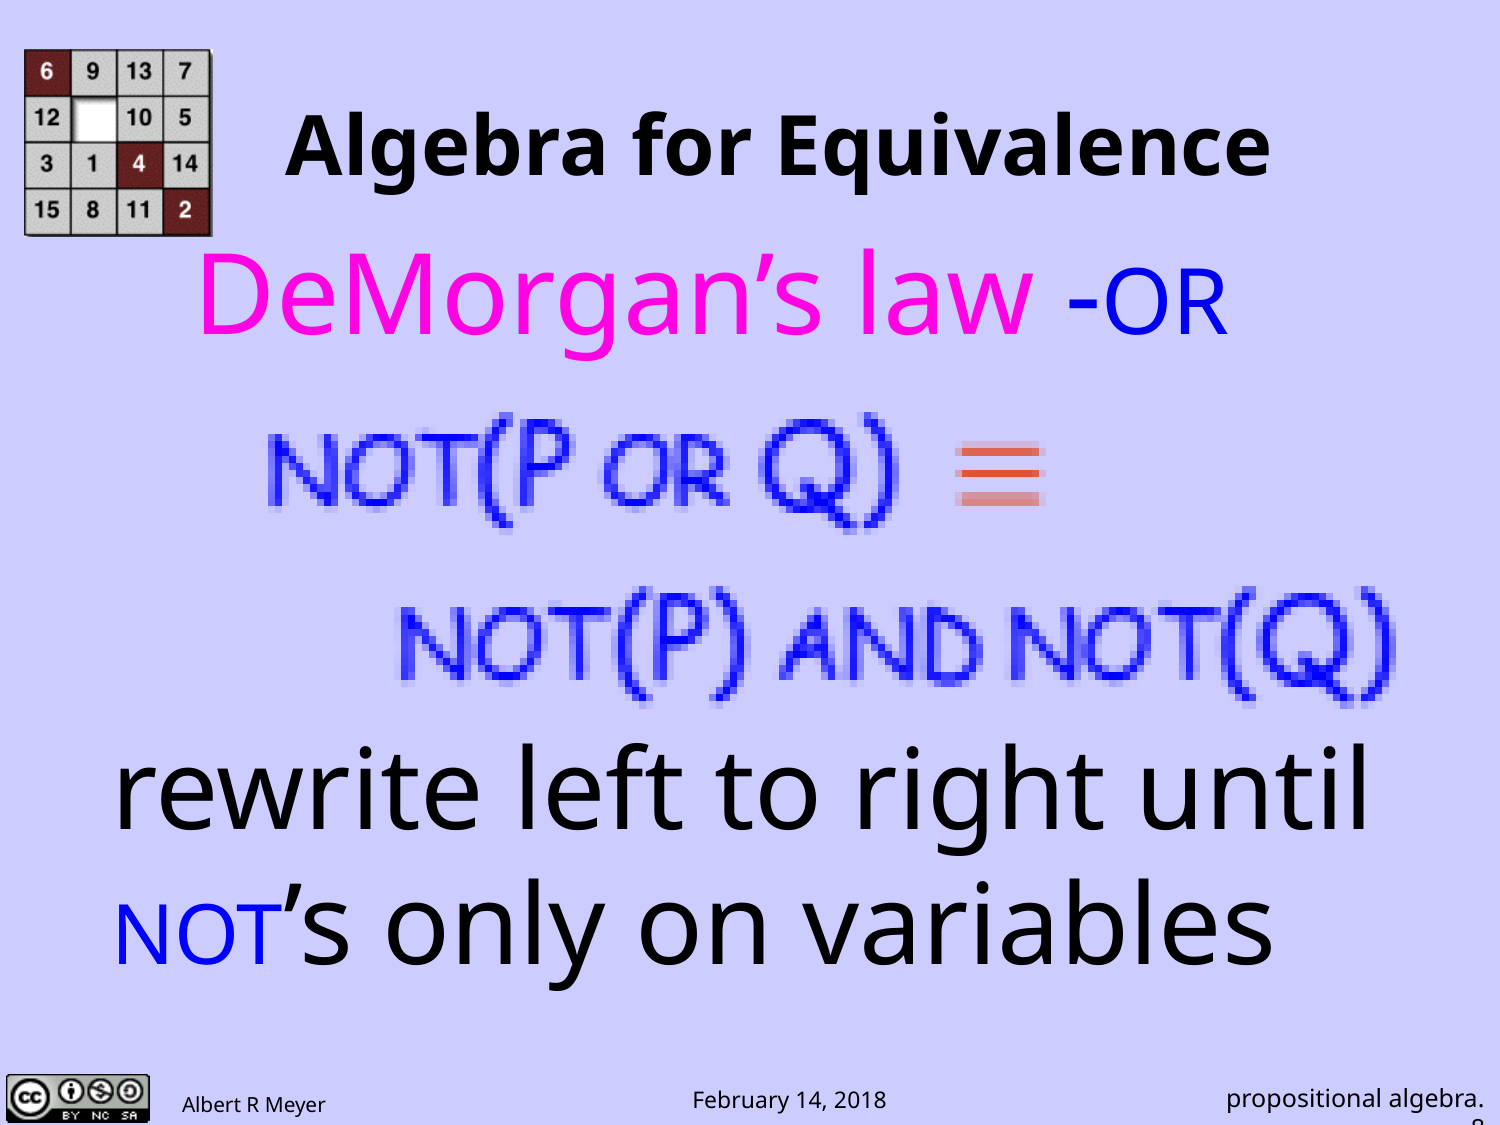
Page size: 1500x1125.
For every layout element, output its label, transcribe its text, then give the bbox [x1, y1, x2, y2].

text_box DeMorgan’s law -OR [179, 214, 1355, 365]
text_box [254, 391, 1418, 725]
slide_number propositional algebra.8 [1202, 1074, 1500, 1121]
picture [6, 1074, 150, 1123]
text_box rewrite left to right until NOT’s only on variables [96, 709, 1419, 994]
picture [24, 49, 213, 237]
title Algebra for Equivalence [270, 59, 1386, 225]
